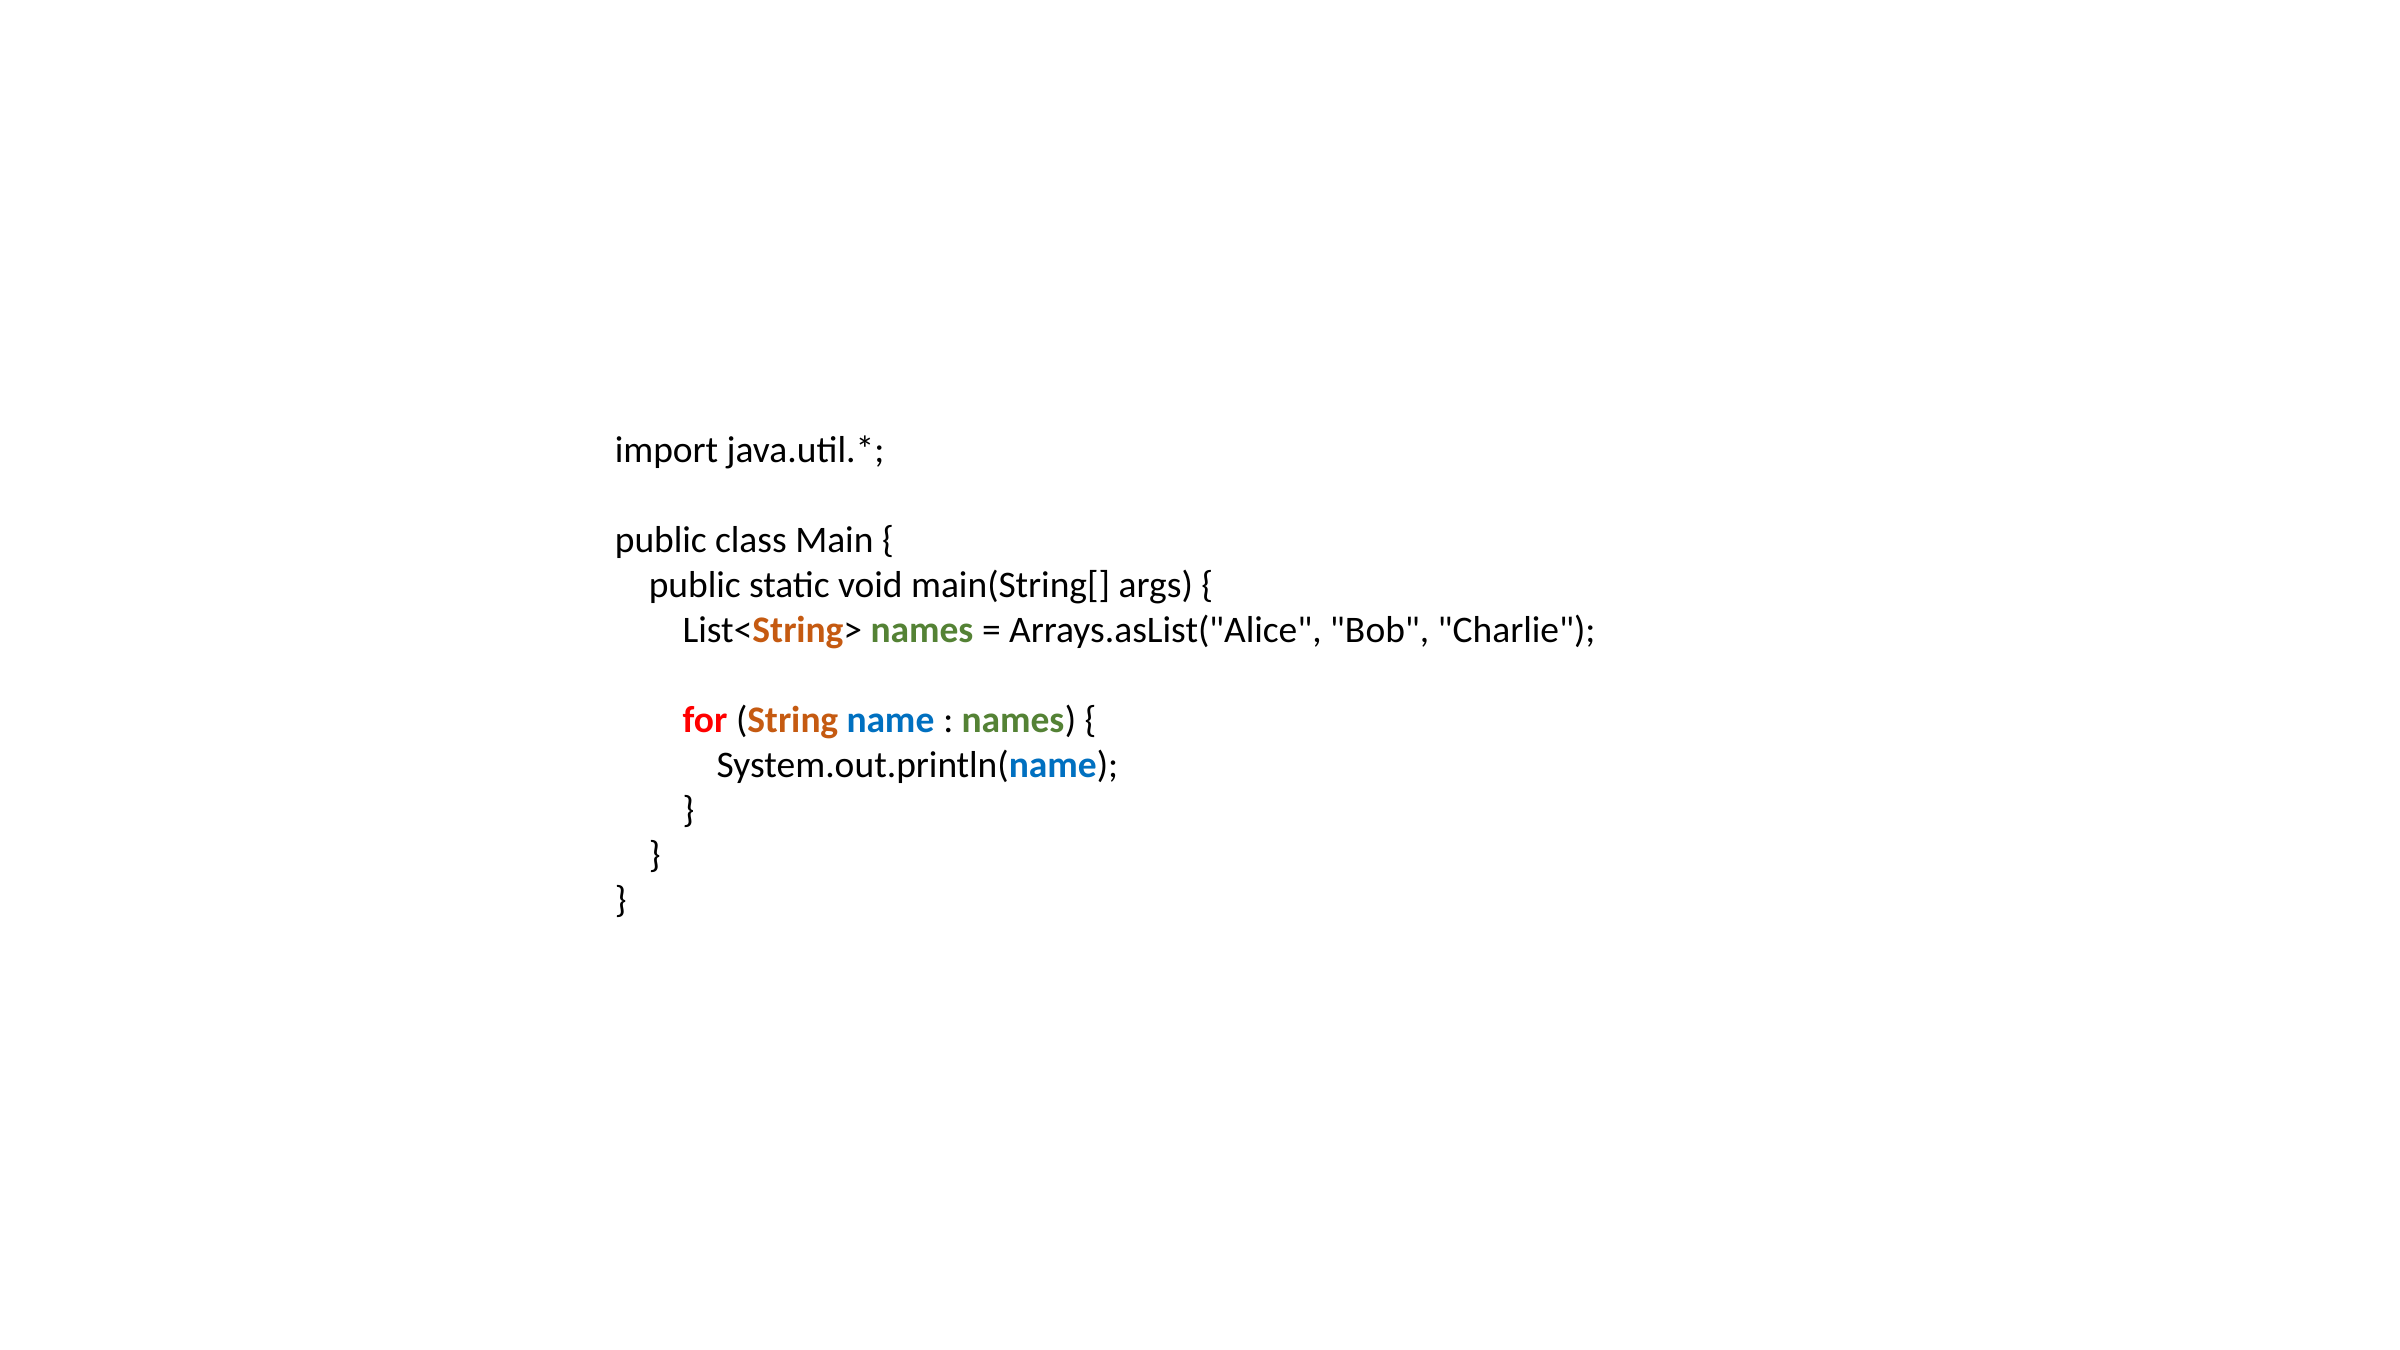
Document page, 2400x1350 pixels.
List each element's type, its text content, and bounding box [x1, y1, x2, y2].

text_box import java.util.*; public class Main { public static void main(String[] args) { List<String> names = Arrays.asList("Alice", "Bob", "Charlie"); for (String name : names) { System.out.println(name); } } } [599, 417, 1800, 928]
